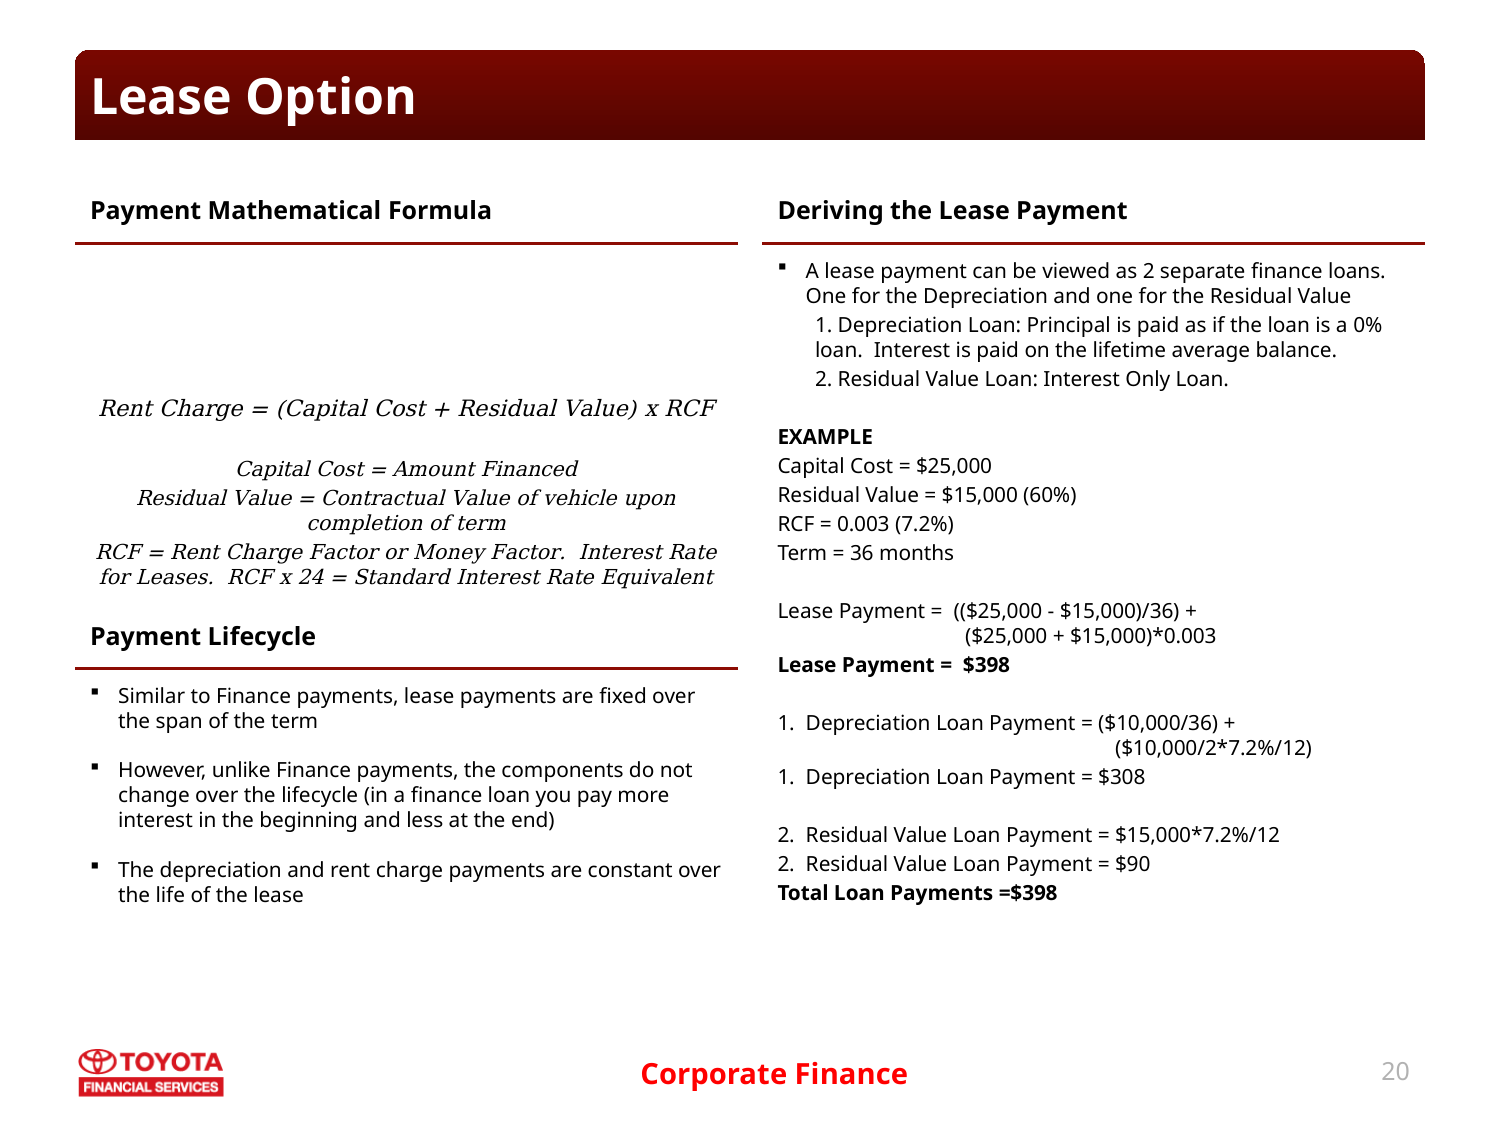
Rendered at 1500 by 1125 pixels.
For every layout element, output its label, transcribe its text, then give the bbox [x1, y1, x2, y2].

slide_number 20 [1074, 1042, 1425, 1103]
list Payment Lifecycle [75, 612, 738, 663]
list Payment Mathematical Formula [75, 187, 738, 238]
list A lease payment can be viewed as 2 separate finance loans. One for the Depreciation and one for the Residual Value Depreciation Loan: Principal is paid as if the loan is a 0% loan. Interest is paid on the lifetime average balance. Residual Value Loan: Interest Only Loan. EXAMPLE Capital Cost = $25,000 Residual Value = $15,000 (60%) RCF = 0.003 (7.2%) Term = 36 months Lease Payment = (($25,000 - $15,000)/36) + ($25,000 + $15,000)*0.003 Lease Payment = $398 1. Depreciation Loan Payment = ($10,000/36) + ($10,000/2*7.2%/12) 1. Depreciation Loan Payment = $308 2. Residual Value Loan Payment = $15,000*7.2%/12 2. Residual Value Loan Payment = $90 Total Loan Payments =$398 [762, 249, 1425, 1025]
list Similar to Finance payments, lease payments are fixed over the span of the term However, unlike Finance payments, the components do not change over the lifecycle (in a finance loan you pay more interest in the beginning and less at the end) The depreciation and rent charge payments are constant over the life of the lease [75, 675, 738, 1025]
title Lease Option [75, 49, 1425, 140]
picture [78, 1049, 224, 1097]
list Deriving the Lease Payment [762, 187, 1426, 238]
